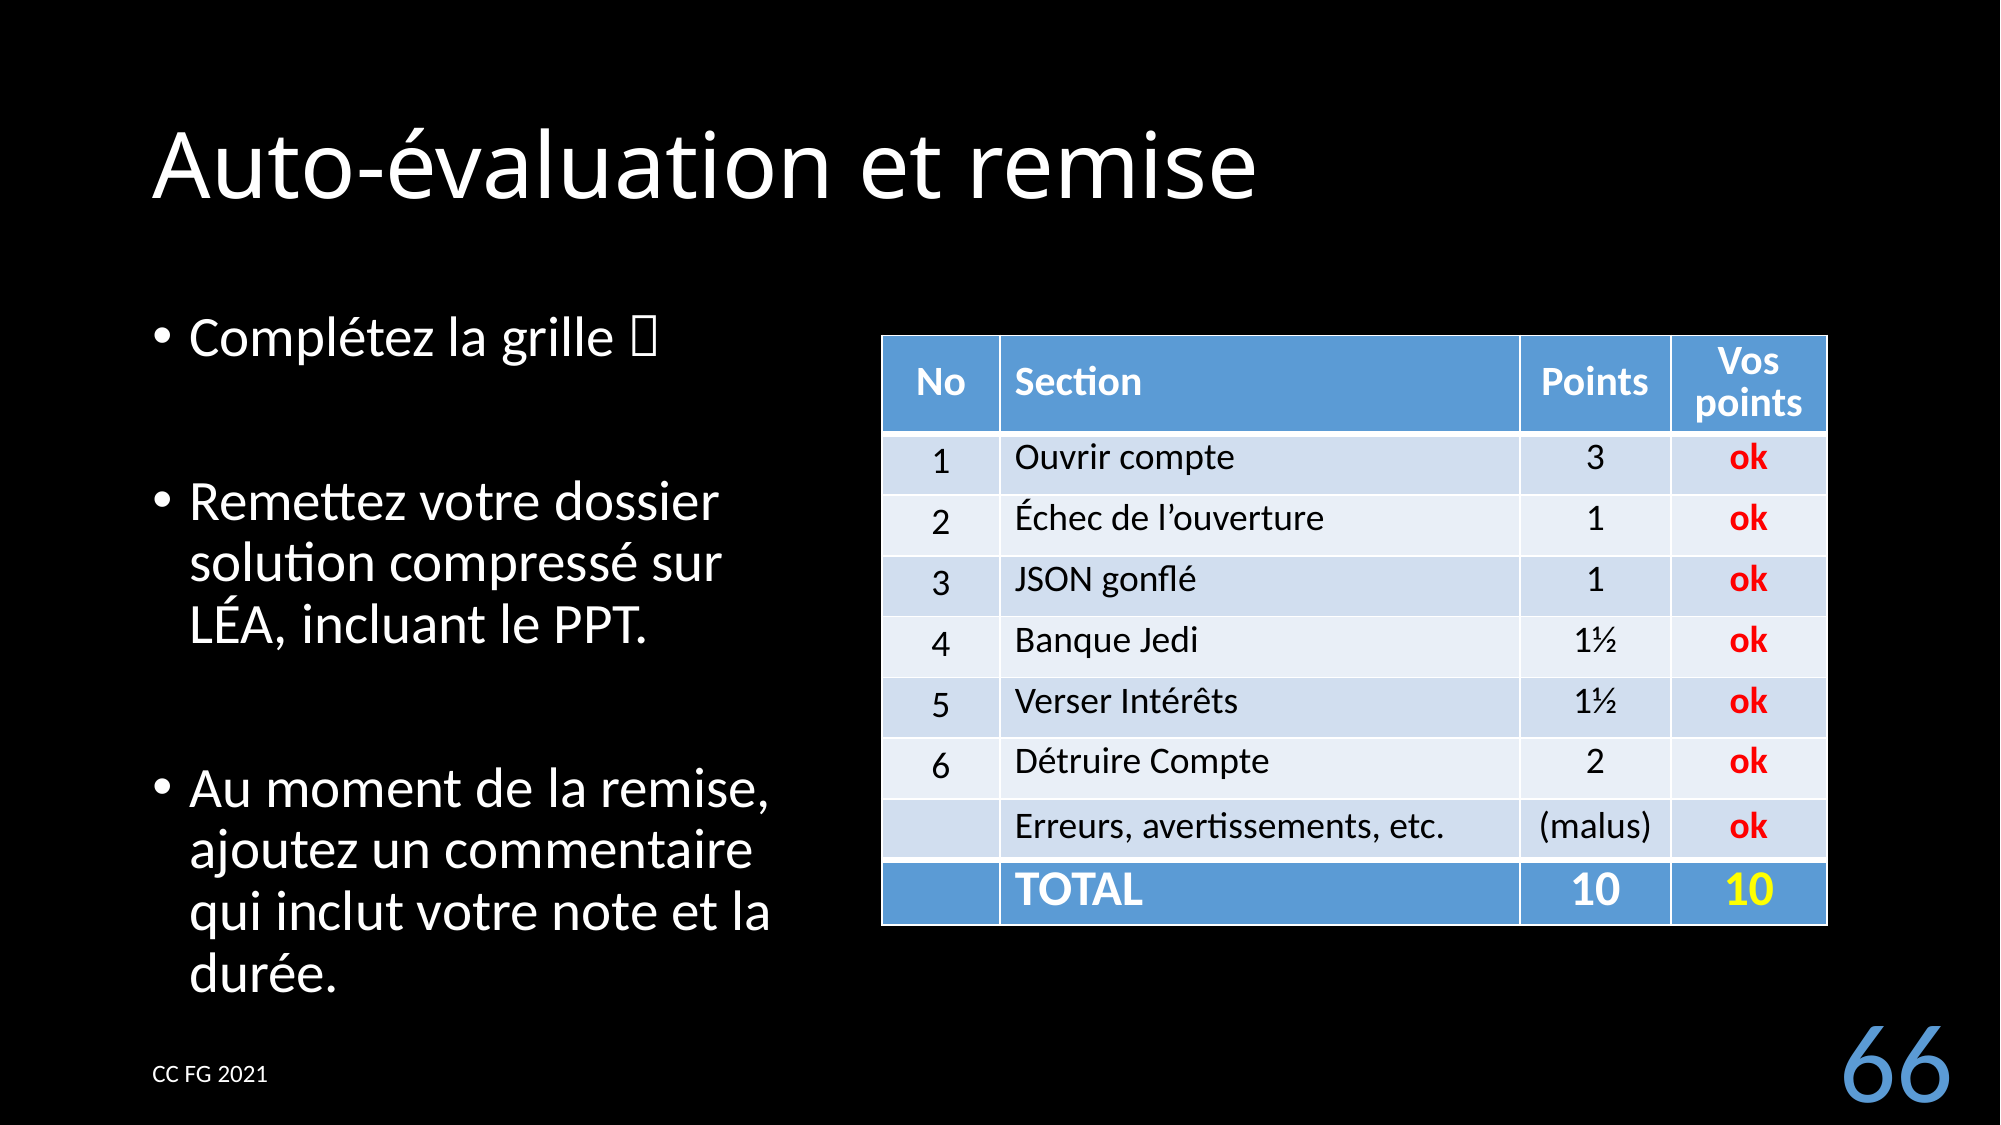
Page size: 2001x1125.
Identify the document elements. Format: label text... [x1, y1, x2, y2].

table_cell 1 [1521, 496, 1670, 555]
table_header Section [1001, 336, 1519, 431]
table_cell Échec de l’ouverture [1001, 496, 1519, 555]
table_cell Détruire Compte [1001, 739, 1519, 798]
table_header No [883, 336, 999, 431]
table_cell 4 [883, 617, 999, 677]
table_cell ok [1672, 739, 1826, 798]
table_cell 3 [1521, 437, 1670, 494]
table_cell [883, 863, 999, 924]
table_cell Ouvrir compte [1001, 437, 1519, 494]
table_cell 1½ [1521, 617, 1670, 677]
table_cell ok [1672, 678, 1826, 737]
title Auto-évaluation et remise [137, 59, 1863, 278]
table_cell [883, 800, 999, 857]
table_cell ok [1672, 617, 1826, 677]
slide_number 66 [1412, 1013, 1969, 1103]
table_cell Verser Intérêts [1001, 678, 1519, 737]
table_cell JSON gonflé [1001, 557, 1519, 616]
table_cell (malus) [1521, 800, 1670, 857]
table_cell Banque Jedi [1001, 617, 1519, 677]
table_cell 6 [883, 739, 999, 798]
slide_number CC FG 2021 [137, 1042, 588, 1103]
table_cell Erreurs, avertissements, etc. [1001, 800, 1519, 857]
table_cell 2 [883, 496, 999, 555]
table_cell 1 [1521, 557, 1670, 616]
list Complétez la grille  Remettez votre dossier solution compressé sur LÉA, incluant le PPT. Au moment de la remise, ajoutez un commentaire qui inclut votre note et la durée. [137, 299, 799, 1014]
table_cell TOTAL [1001, 863, 1519, 924]
table_cell 1 [883, 437, 999, 494]
table_cell ok [1672, 496, 1826, 555]
table_cell ok [1672, 437, 1826, 494]
table_cell 2 [1521, 739, 1670, 798]
table_header Vos points [1672, 336, 1826, 431]
table_cell ok [1672, 557, 1826, 616]
table_cell 1½ [1521, 678, 1670, 737]
table_cell 3 [883, 557, 999, 616]
table_cell ok [1672, 800, 1826, 857]
table_cell 10 [1672, 863, 1826, 924]
table_cell 10 [1521, 863, 1670, 924]
table_header Points [1521, 336, 1670, 431]
table_cell 5 [883, 678, 999, 737]
